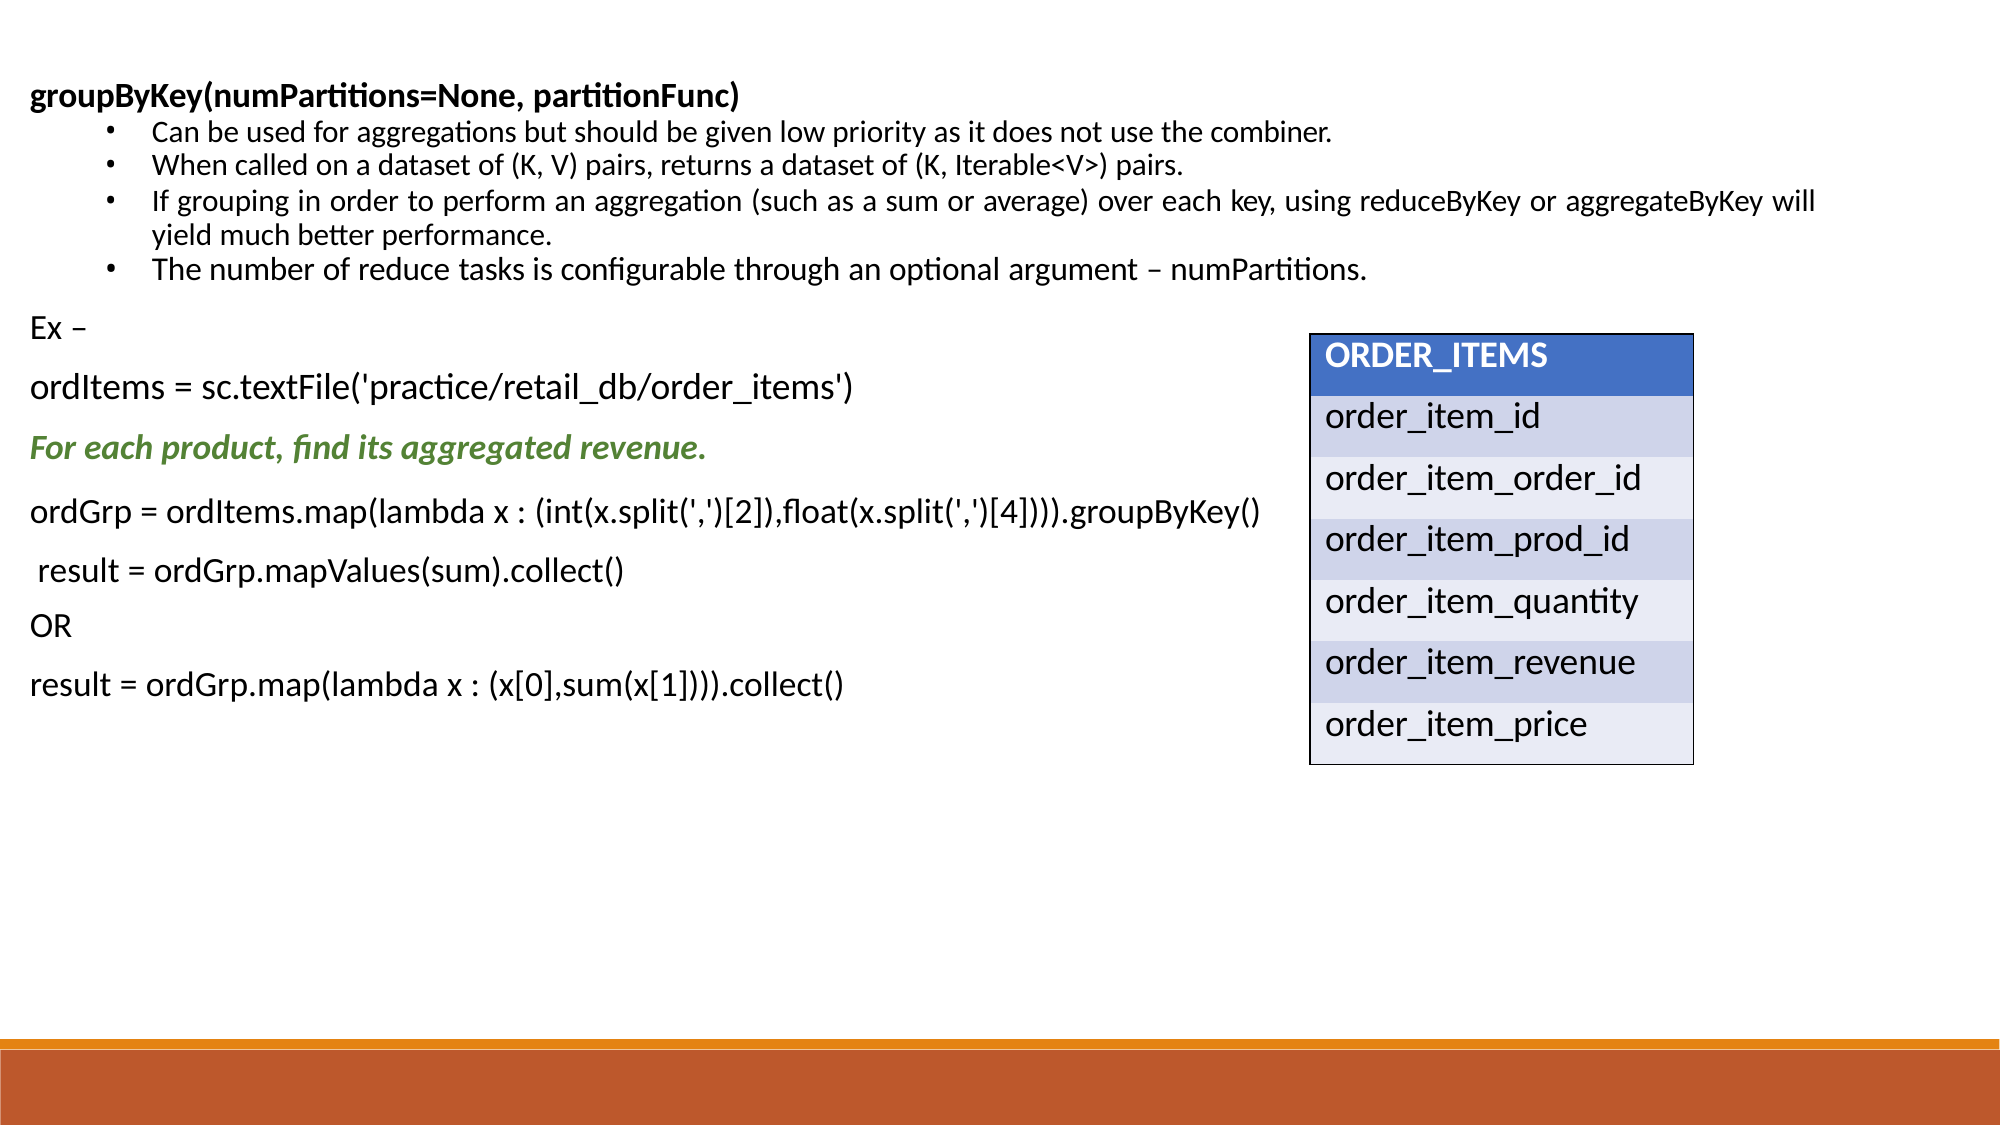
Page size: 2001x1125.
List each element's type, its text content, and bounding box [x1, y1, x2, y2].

table_cell order_item_revenue [1311, 641, 1693, 703]
table_cell order_item_prod_id [1311, 519, 1693, 580]
table_header ORDER_ITEMS [1311, 335, 1693, 396]
table_cell order_item_id [1311, 396, 1693, 457]
text_box groupByKey(numPartitions=None, partitionFunc) Can be used for aggregations but should be given low priority as it does not use the combiner. When called on a dataset of (K, V) pairs, returns a dataset of (K, Iterable<V>) pairs. If grouping in order to perform an aggregation (such as a sum or average) over each key, using reduceByKey or aggregateByKey will yield much better performance. The number of reduce tasks is configurable through an optional argument – numPartitions. Ex – ordItems = sc.textFile('practice/retail_db/order_items') For each product, find its aggregated revenue. ordGrp = ordItems.map(lambda x : (int(x.split(',')[2]),float(x.split(',')[4]))).groupByKey() result = ordGrp.mapValues(sum).collect() OR result = ordGrp.map(lambda x : (x[0],sum(x[1]))).collect() [27, 71, 1833, 704]
table_cell order_item_quantity [1311, 580, 1693, 641]
table_cell order_item_order_id [1311, 457, 1693, 519]
table_cell order_item_price [1311, 703, 1693, 764]
